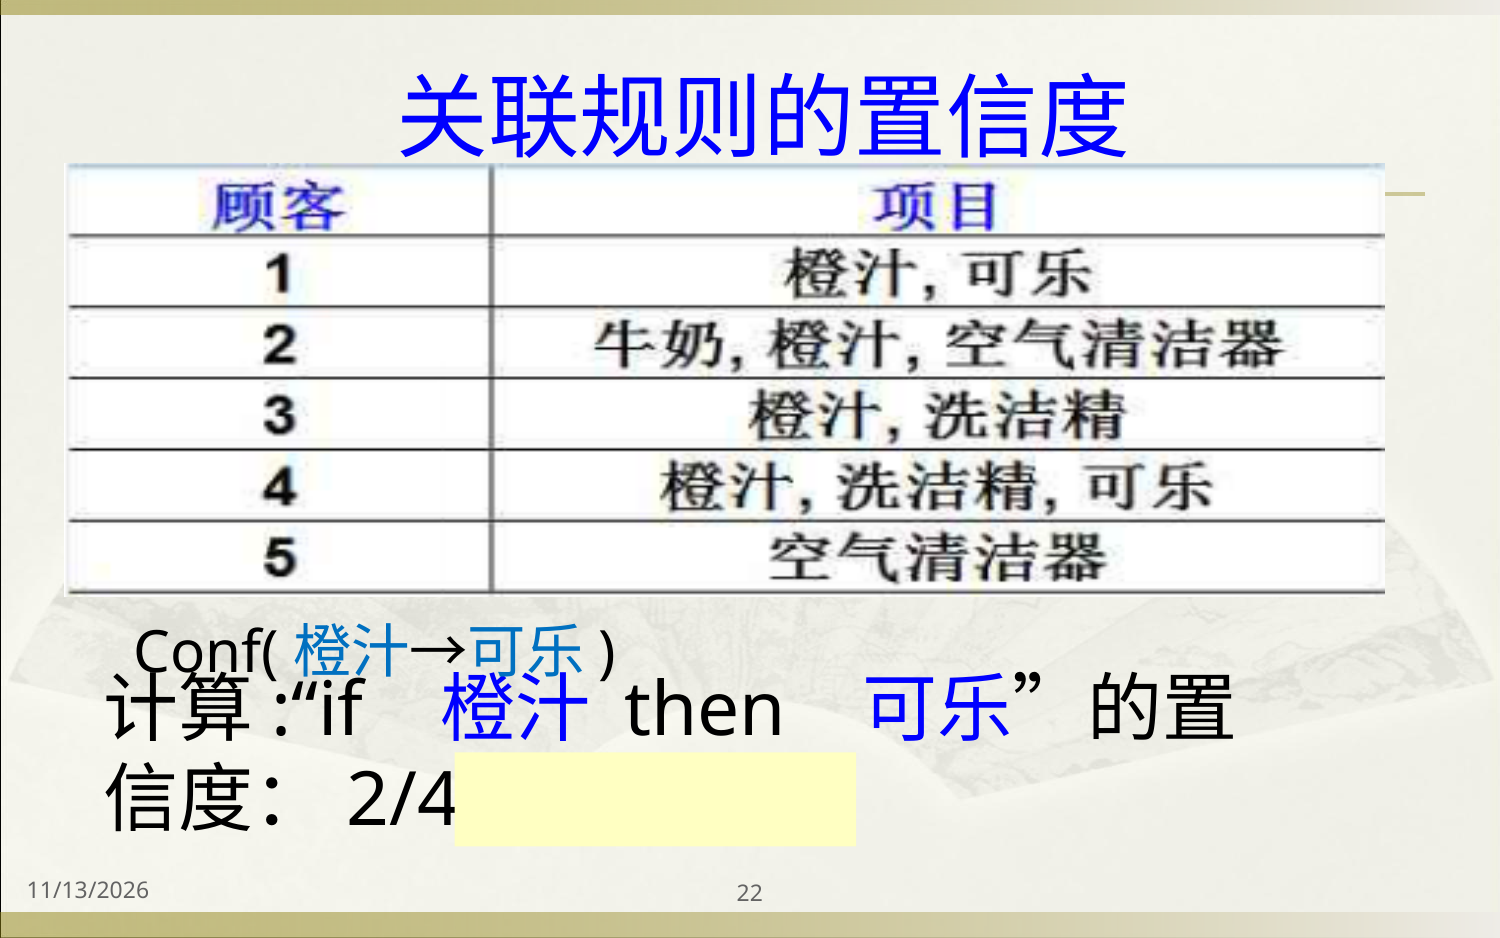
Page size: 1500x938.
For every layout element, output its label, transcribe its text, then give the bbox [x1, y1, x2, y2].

picture [0, 15, 1500, 912]
text_box Conf(橙汁→可乐) [118, 607, 760, 692]
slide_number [11, 875, 537, 914]
list 计算:“if 橙汁 then 可乐”的置信度：2/4=0.5 [88, 644, 1316, 858]
text_box [454, 752, 857, 847]
text_box 关联规则的置信度 [88, 35, 1439, 192]
slide_number 22 [675, 875, 825, 914]
